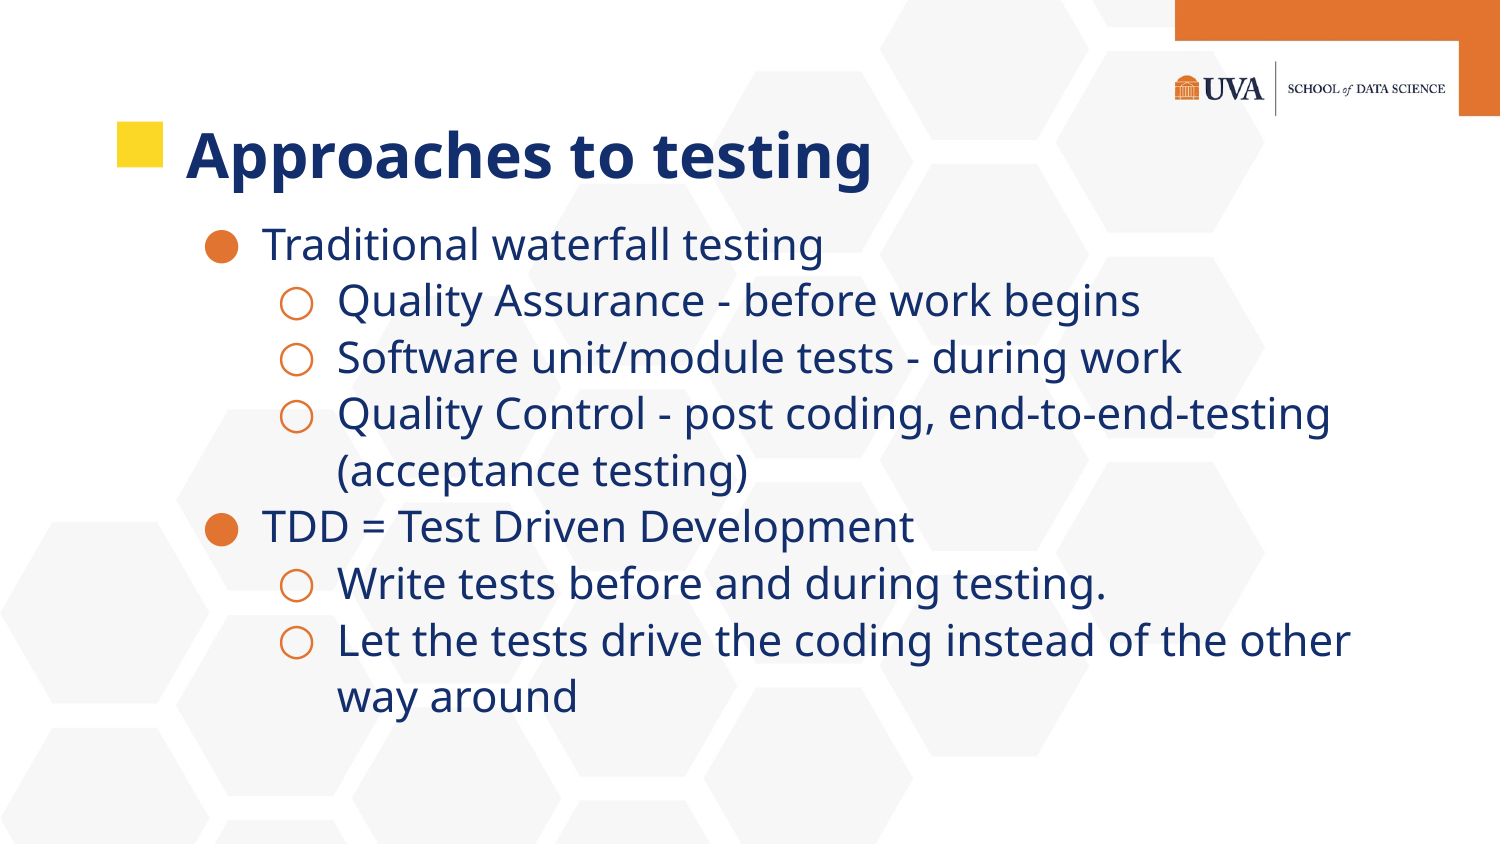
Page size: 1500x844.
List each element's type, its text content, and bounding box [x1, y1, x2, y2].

list Traditional waterfall testing Quality Assurance - before work begins Software unit/module tests - during work Quality Control - post coding, end-to-end-testing (acceptance testing) TDD = Test Driven Development Write tests before and during testing. Let the tests drive the coding instead of the other way around [186, 215, 1387, 794]
picture [0, 0, 1500, 844]
title Approaches to testing [186, 117, 1387, 215]
